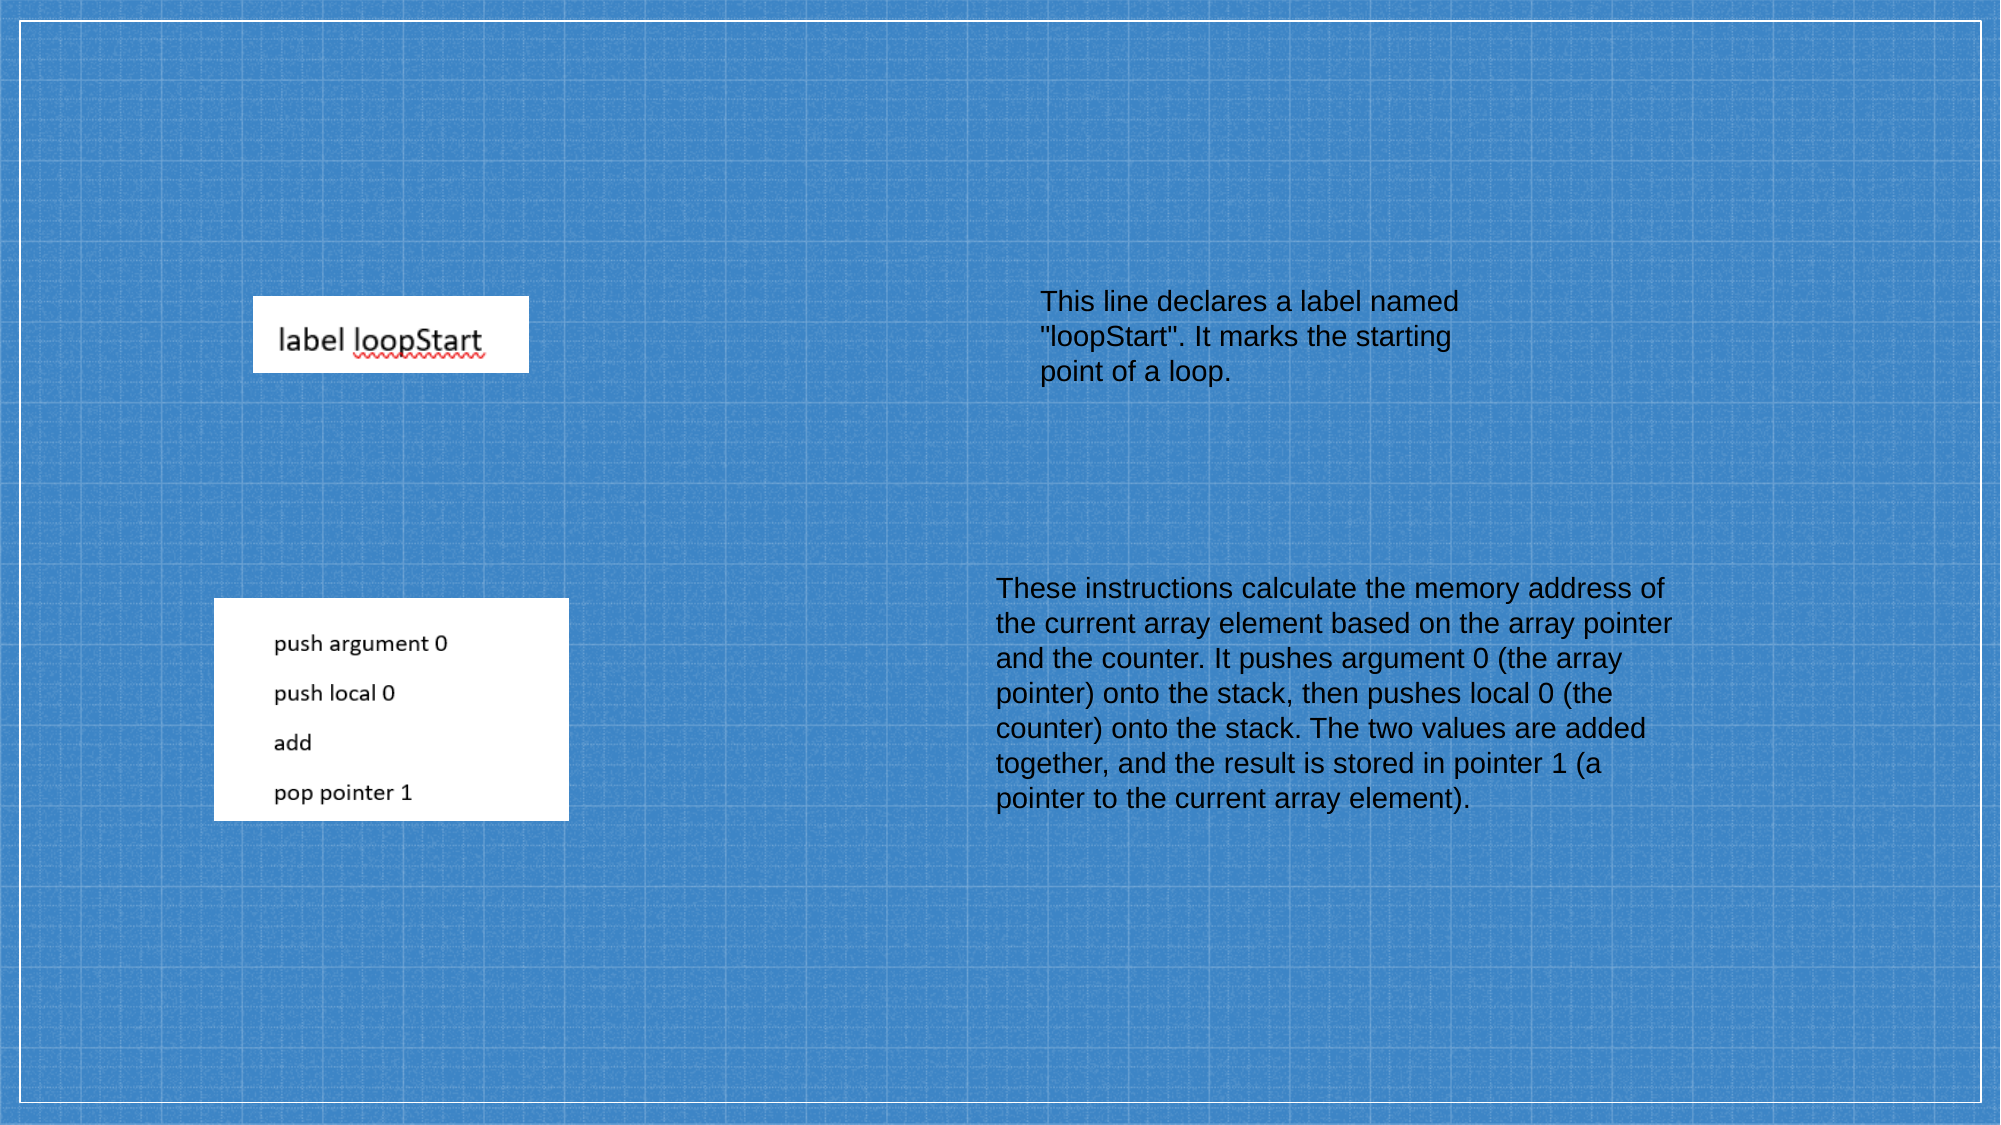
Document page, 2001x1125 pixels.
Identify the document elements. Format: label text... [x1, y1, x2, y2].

text_box [1077, 328, 1621, 515]
picture [0, 0, 2000, 1125]
text_box These instructions calculate the memory address of the current array element based on the array pointer and the counter. It pushes argument 0 (the array pointer) onto the stack, then pushes local 0 (the counter) onto the stack. The two values are added together, and the result is stored in pointer 1 (a pointer to the current array element). [980, 561, 1702, 822]
text_box This line declares a label named "loopStart". It marks the starting point of a loop. [1024, 274, 1475, 395]
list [253, 296, 530, 374]
